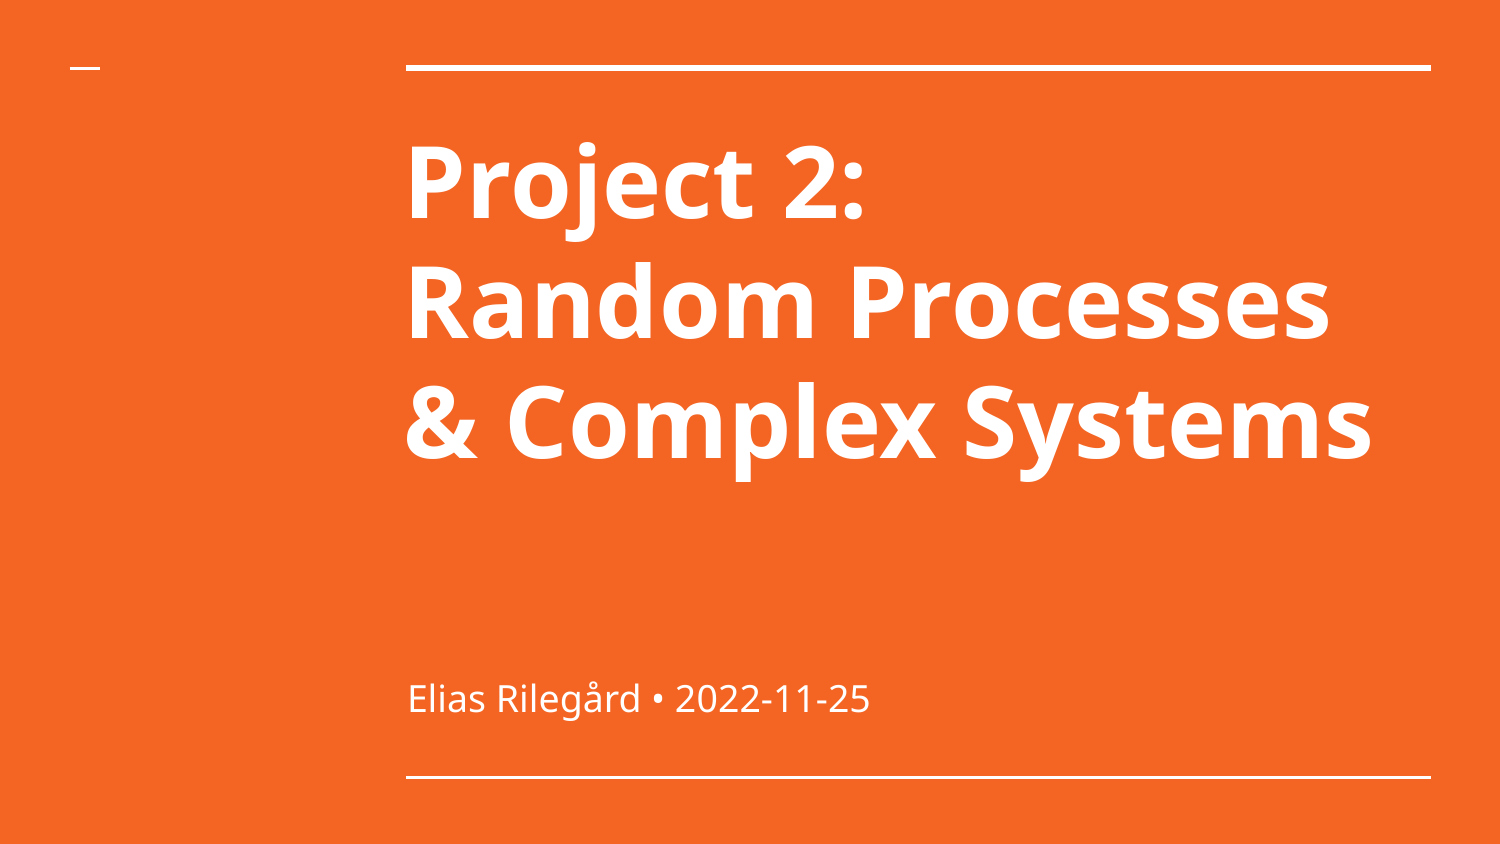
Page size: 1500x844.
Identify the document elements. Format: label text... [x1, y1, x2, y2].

subtitle Elias Rilegård • 2022-11-25 [392, 531, 1431, 735]
title Project 2: Random Processes & Complex Systems [389, 103, 1428, 357]
